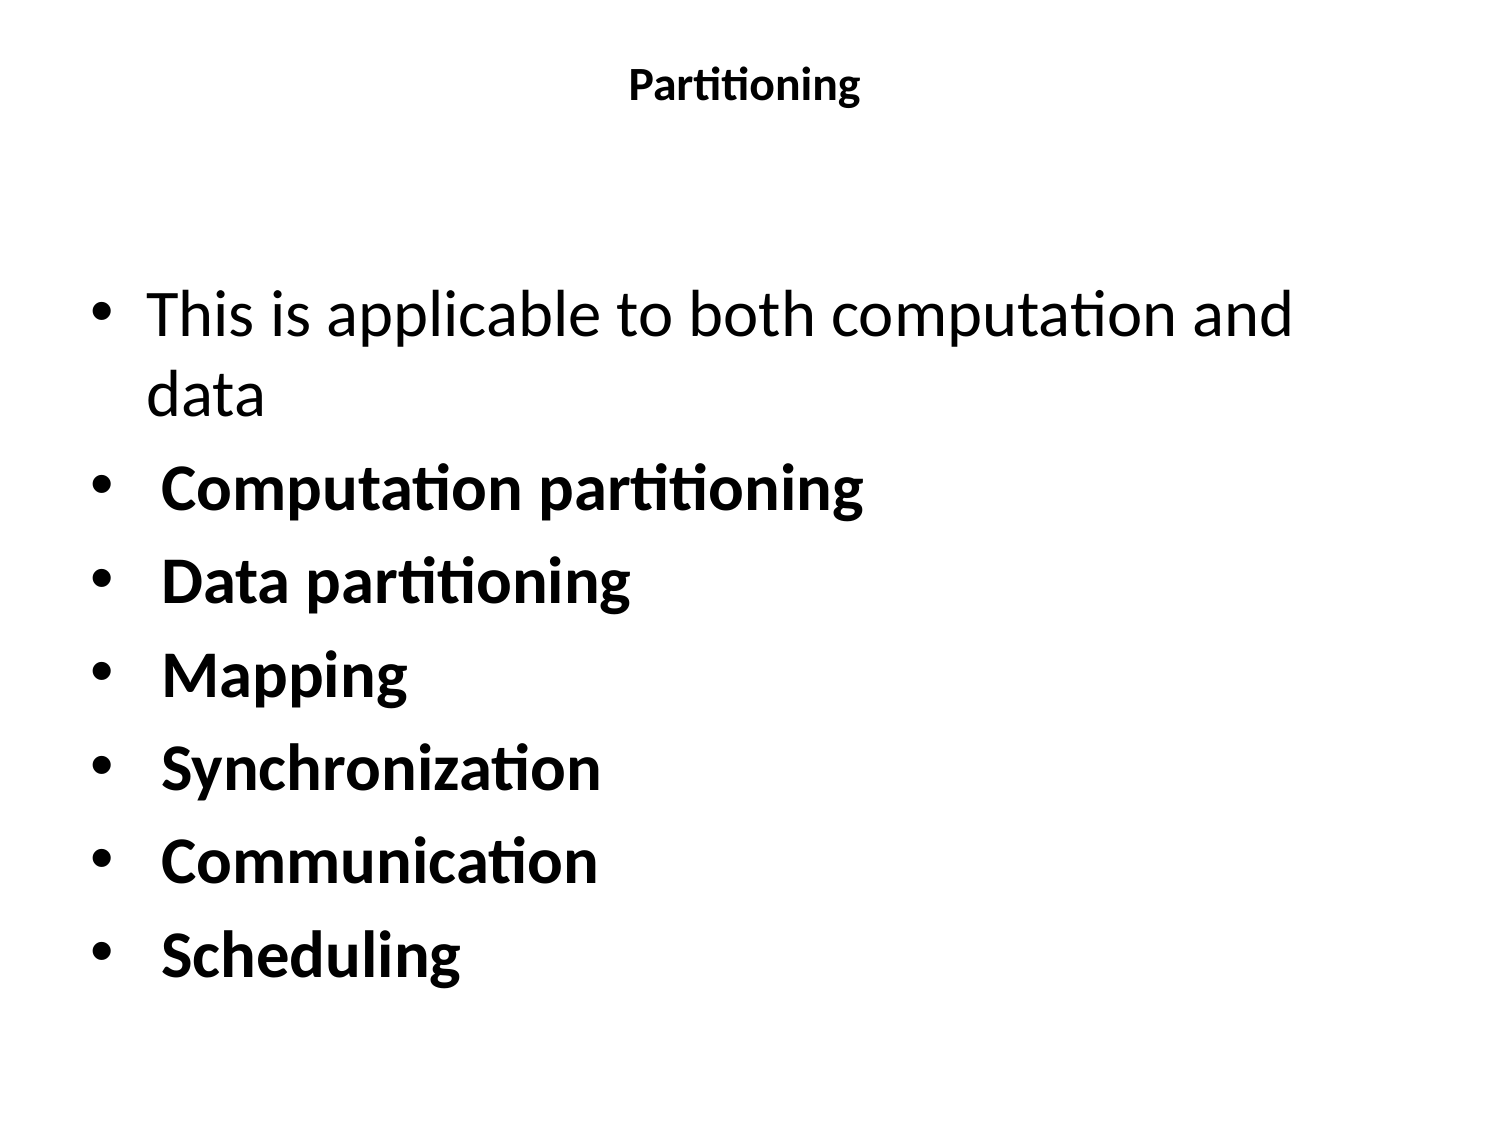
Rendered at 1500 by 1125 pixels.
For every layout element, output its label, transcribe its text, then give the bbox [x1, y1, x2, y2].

title Partitioning [75, 45, 1425, 233]
list This is applicable to both computation and data Computation partitioning Data partitioning Mapping Synchronization Communication Scheduling [75, 262, 1425, 1005]
